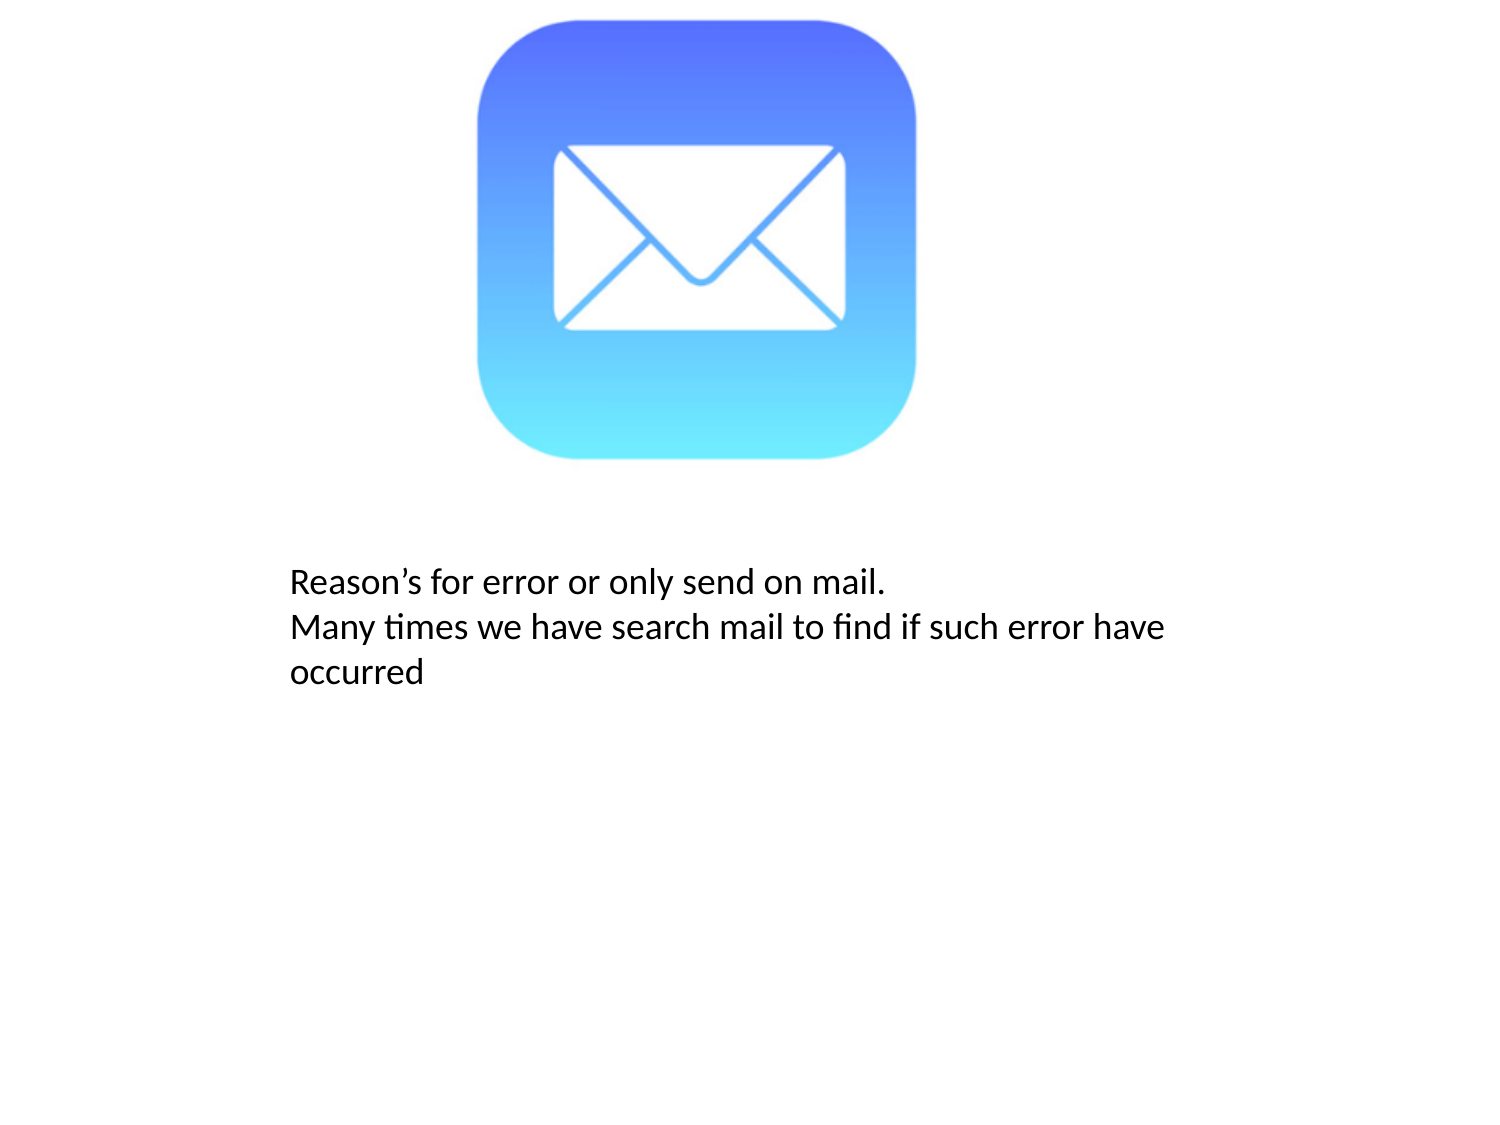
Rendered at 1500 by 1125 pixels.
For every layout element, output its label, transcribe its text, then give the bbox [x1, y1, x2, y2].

text_box Reason’s for error or only send on mail. Many times we have search mail to find if such error have occurred [275, 549, 1275, 700]
picture [412, 0, 1007, 487]
